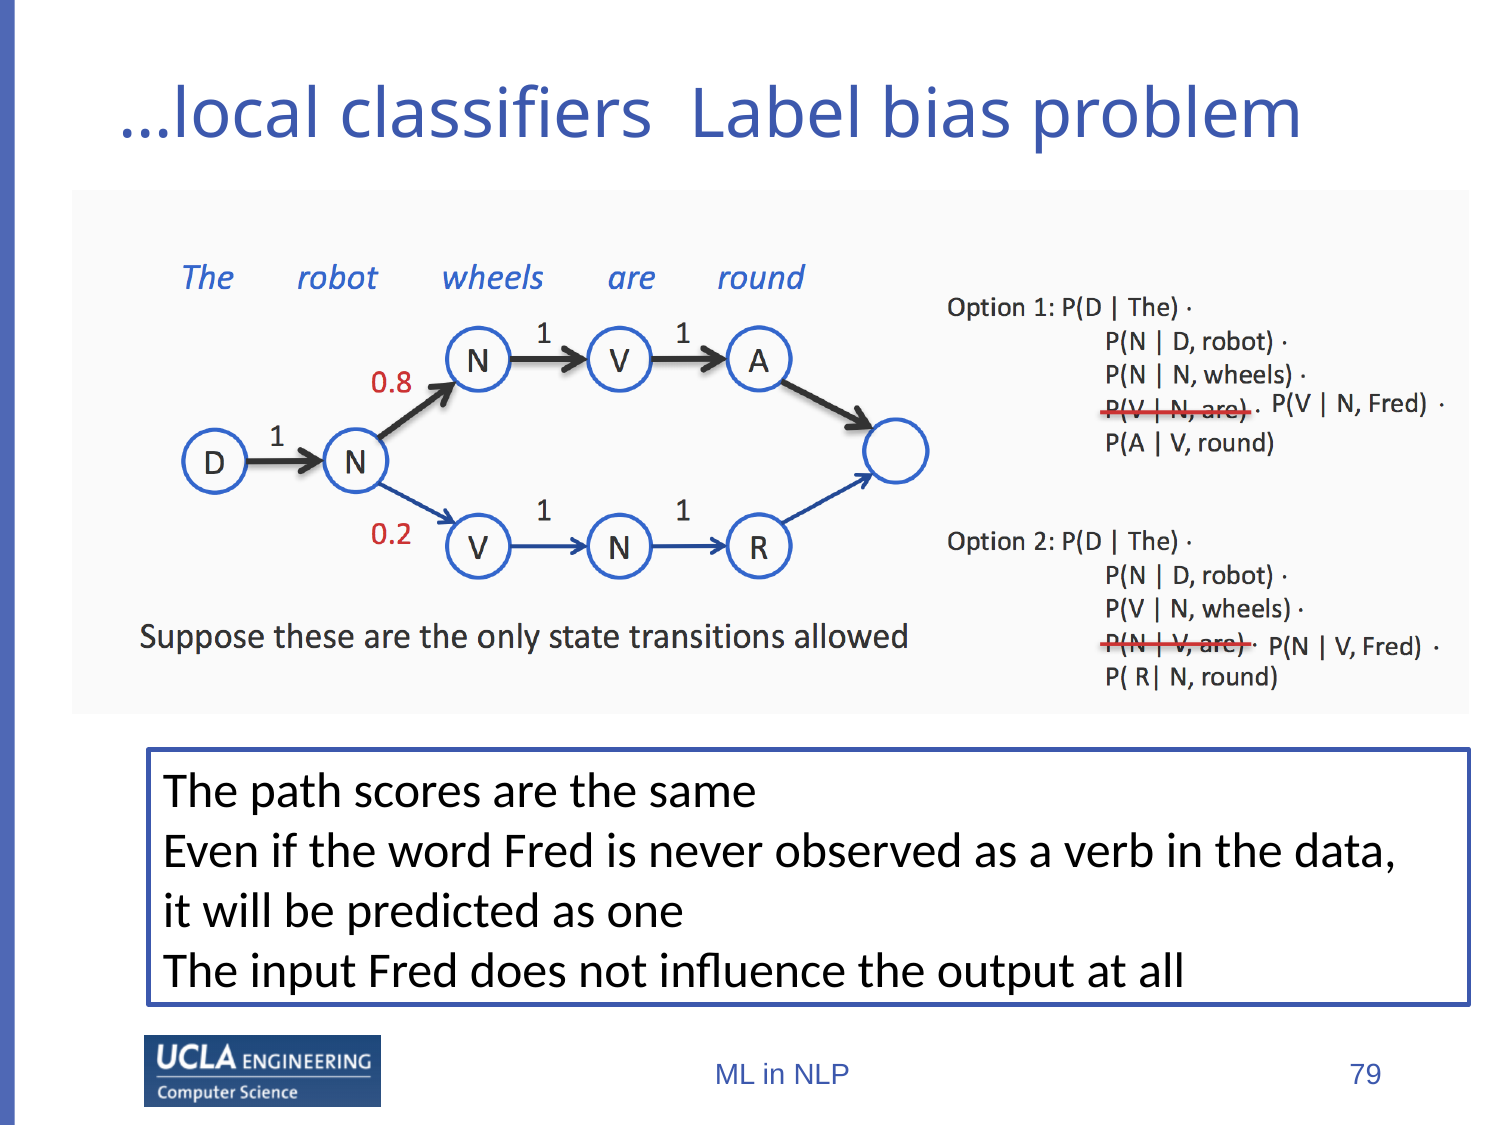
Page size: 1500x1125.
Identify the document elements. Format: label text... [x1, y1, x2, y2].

footer ML in NLP [496, 1042, 1069, 1103]
text_box The path scores are the same Even if the word Fred is never observed as a verb in the data, it will be predicted as one The input Fred does not influence the output at all [148, 749, 1469, 1005]
picture [144, 1035, 381, 1107]
picture [72, 190, 1469, 715]
slide_number 79 [1177, 1042, 1397, 1103]
